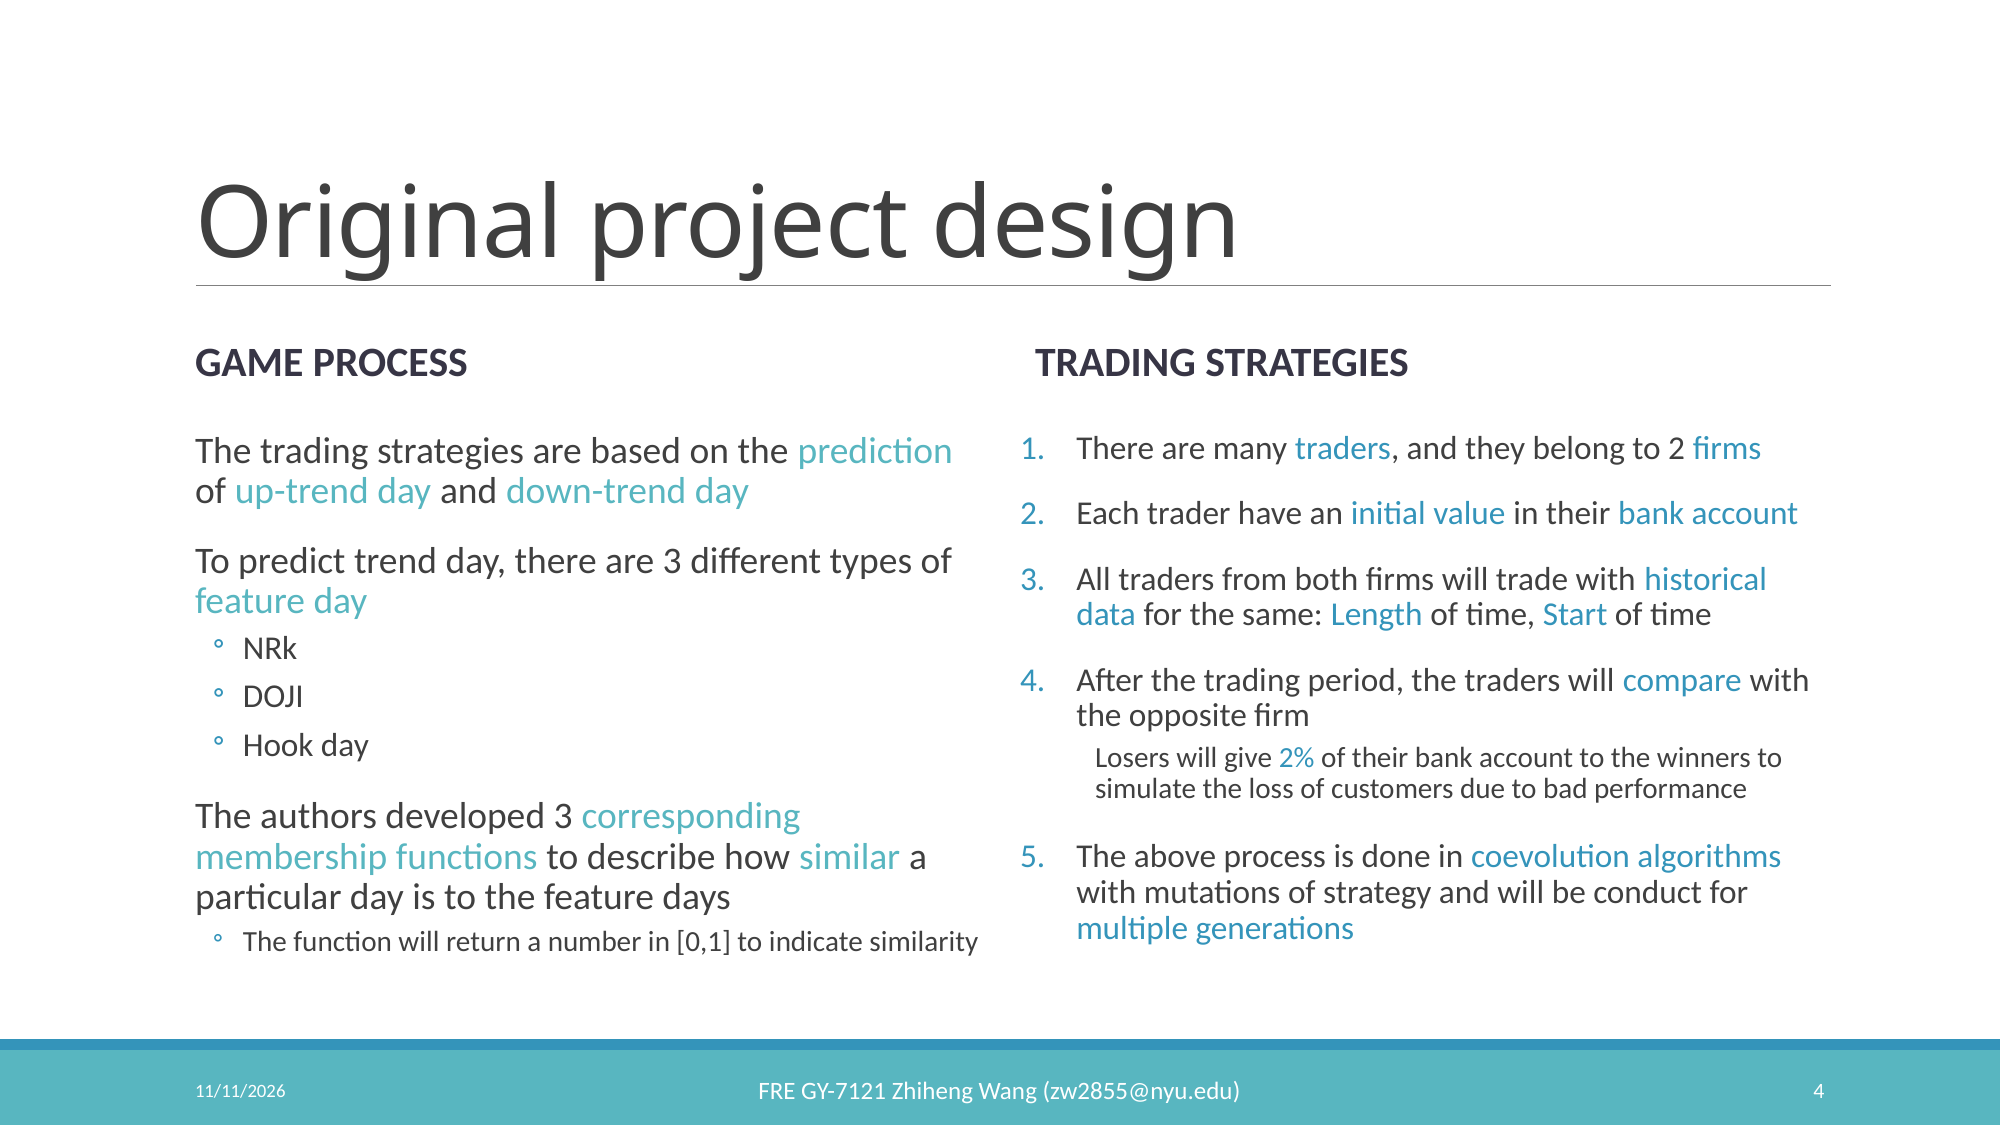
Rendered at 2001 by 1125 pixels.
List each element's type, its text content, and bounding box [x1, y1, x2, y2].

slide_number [180, 1059, 586, 1120]
slide_number 4 [1624, 1059, 1840, 1120]
list Trading strategies [1020, 302, 1830, 423]
text_box [137, 893, 1864, 1050]
list There are many traders, and they belong to 2 firms Each trader have an initial value in their bank account All traders from both firms will trade with historical data for the same: Length of time, Start of time After the trading period, the traders will compare with the opposite firm Losers will give 2% of their bank account to the winners to simulate the loss of customers due to bad performance The above process is done in coevolution algorithms with mutations of strategy and will be conduct for multiple generations [1020, 423, 1830, 893]
title Original project design [180, 47, 1830, 285]
text_box FRE GY-7121 Zhiheng Wang (zw2855@nyu.edu) [743, 1066, 1257, 1112]
list Game process [180, 302, 990, 423]
list The trading strategies are based on the prediction of up-trend day and down-trend day To predict trend day, there are 3 different types of feature day NRk DOJI Hook day The authors developed 3 corresponding membership functions to describe how similar a particular day is to the feature days The function will return a number in [0,1] to indicate similarity [180, 423, 990, 893]
